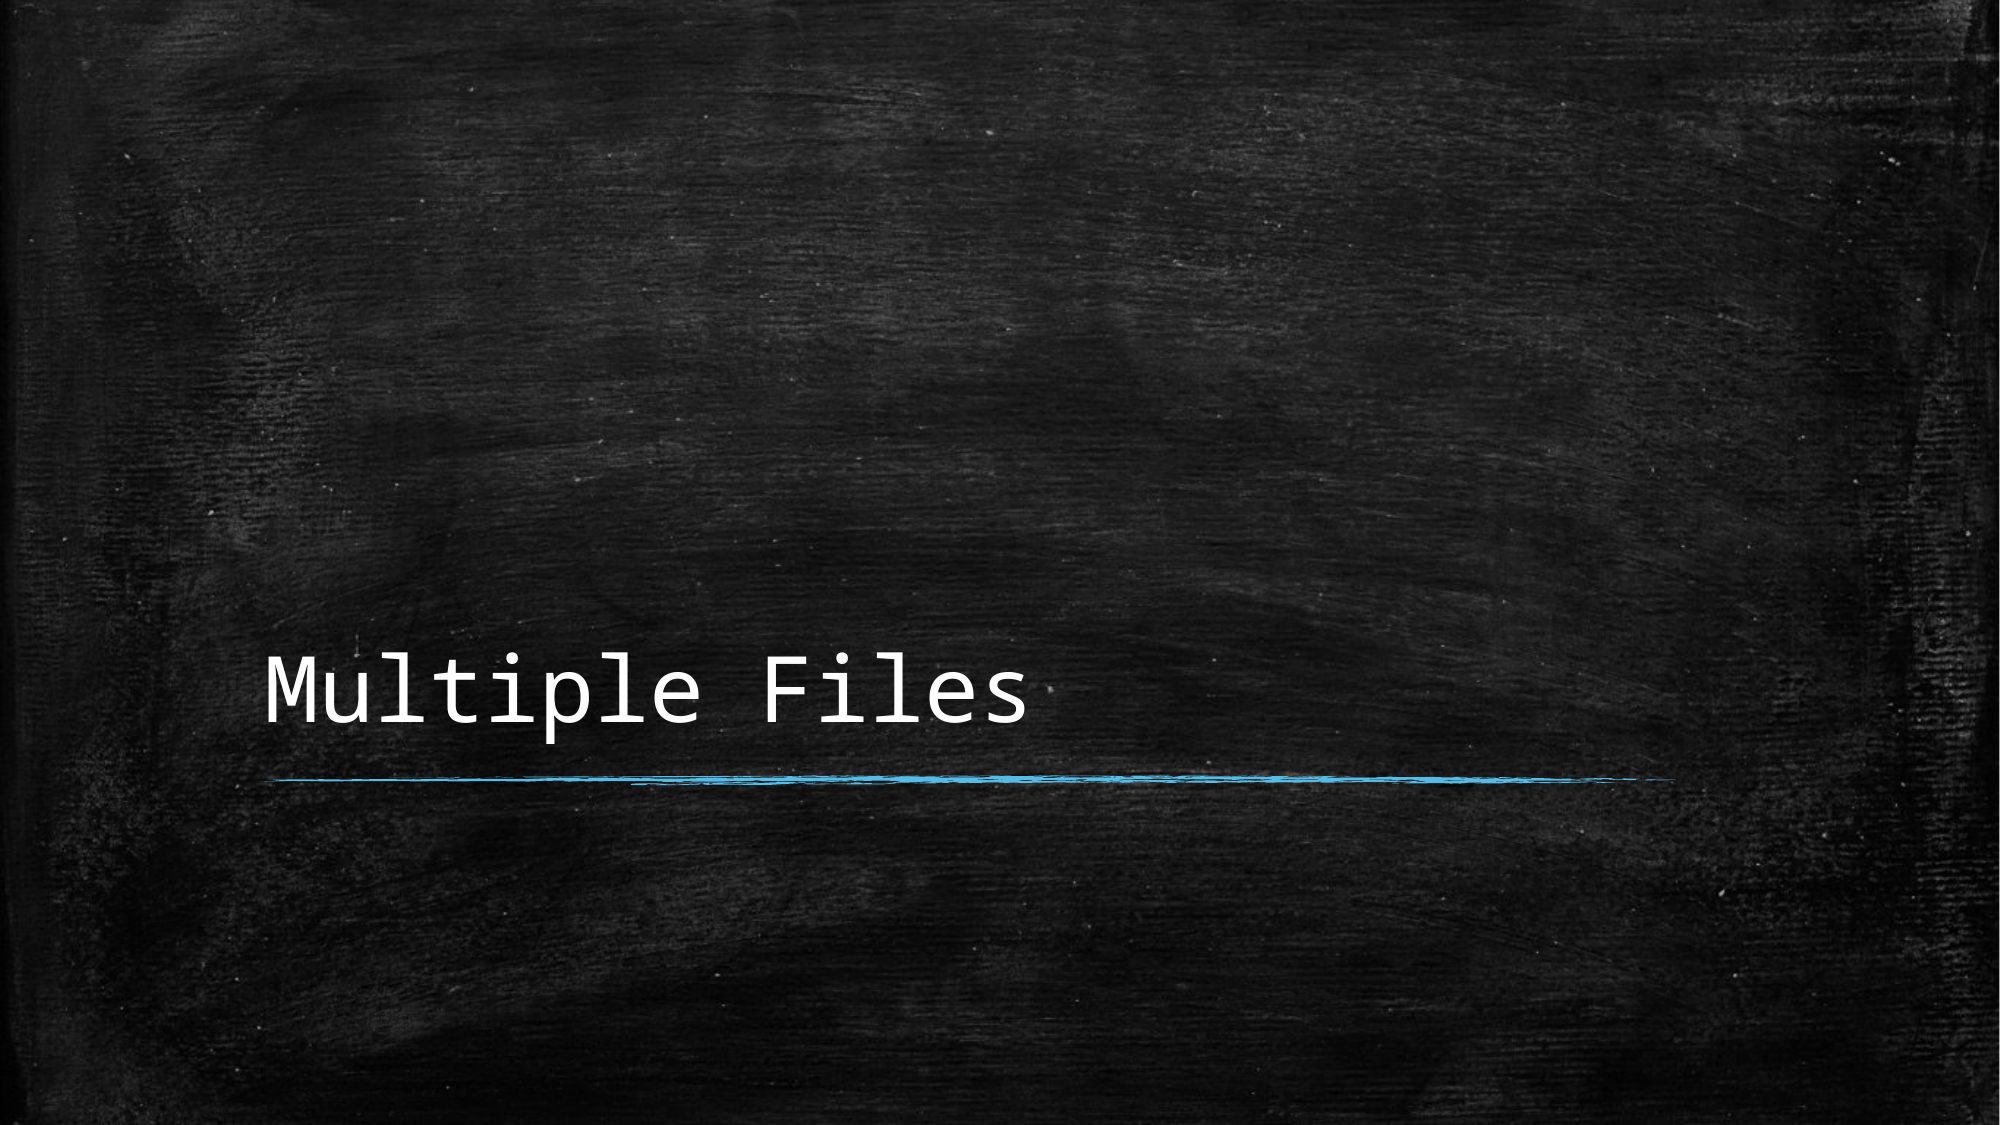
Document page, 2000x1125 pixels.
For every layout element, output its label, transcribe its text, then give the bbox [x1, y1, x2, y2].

title Multiple Files [249, 312, 1750, 750]
